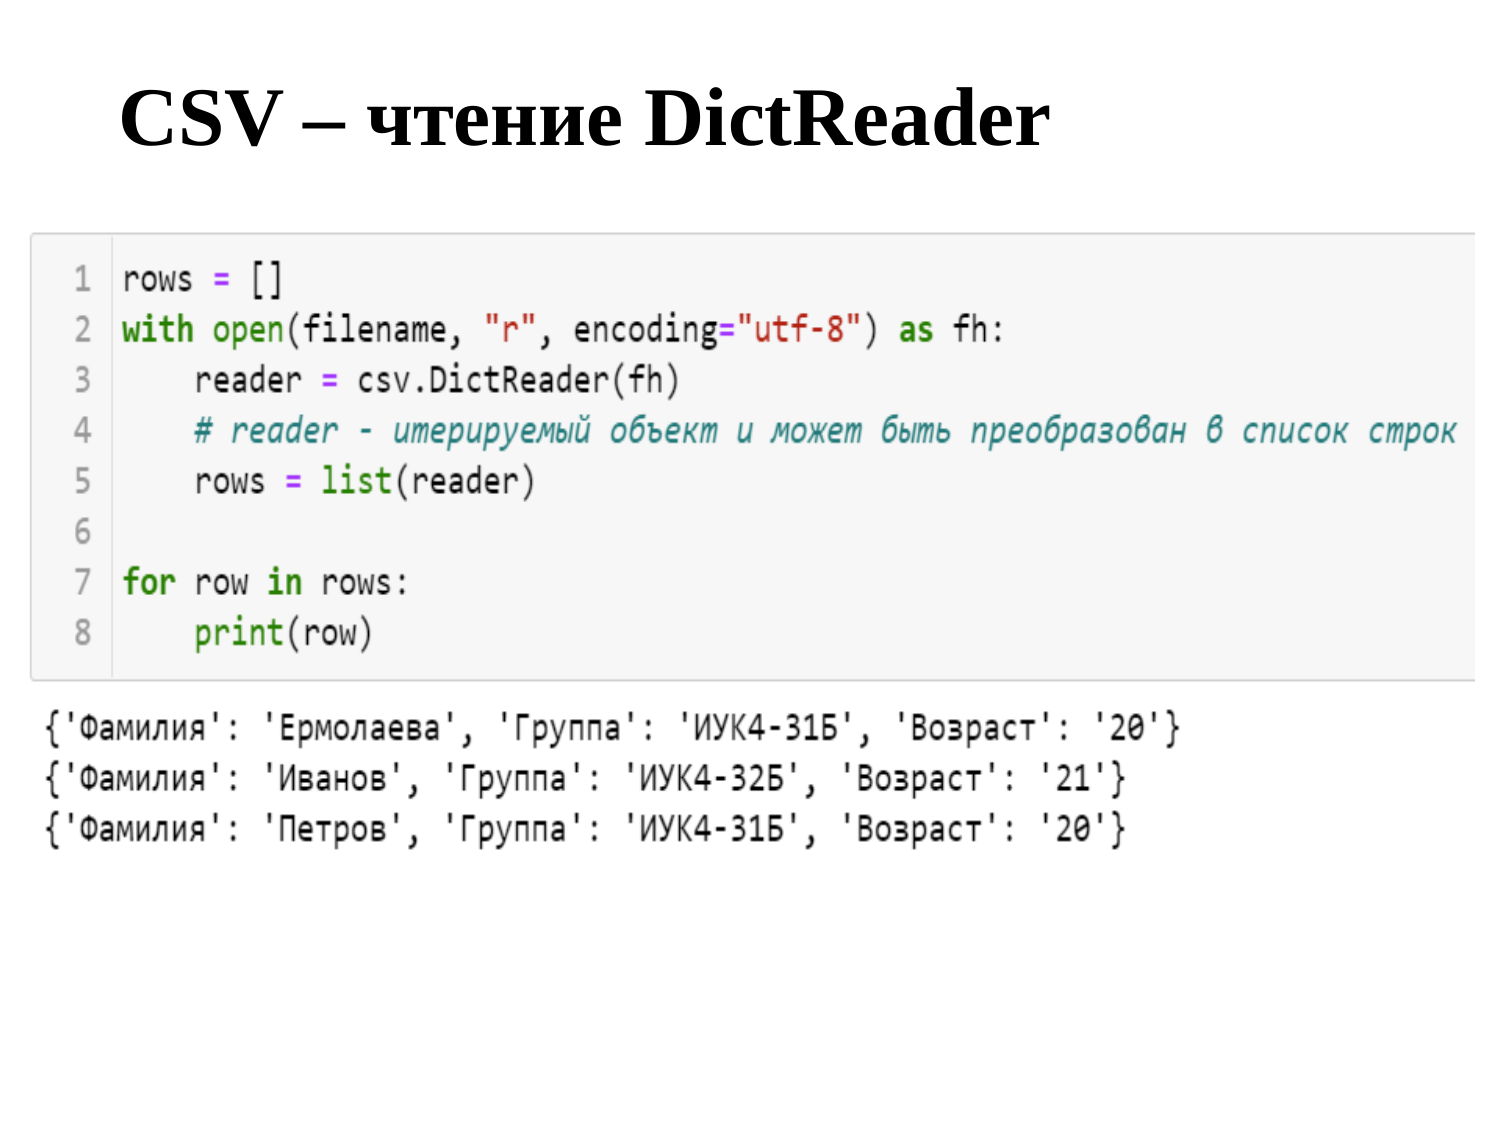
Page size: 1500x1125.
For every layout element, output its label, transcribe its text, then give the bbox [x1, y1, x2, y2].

picture [24, 227, 1475, 874]
title CSV – чтение DictReader [103, 59, 1397, 177]
